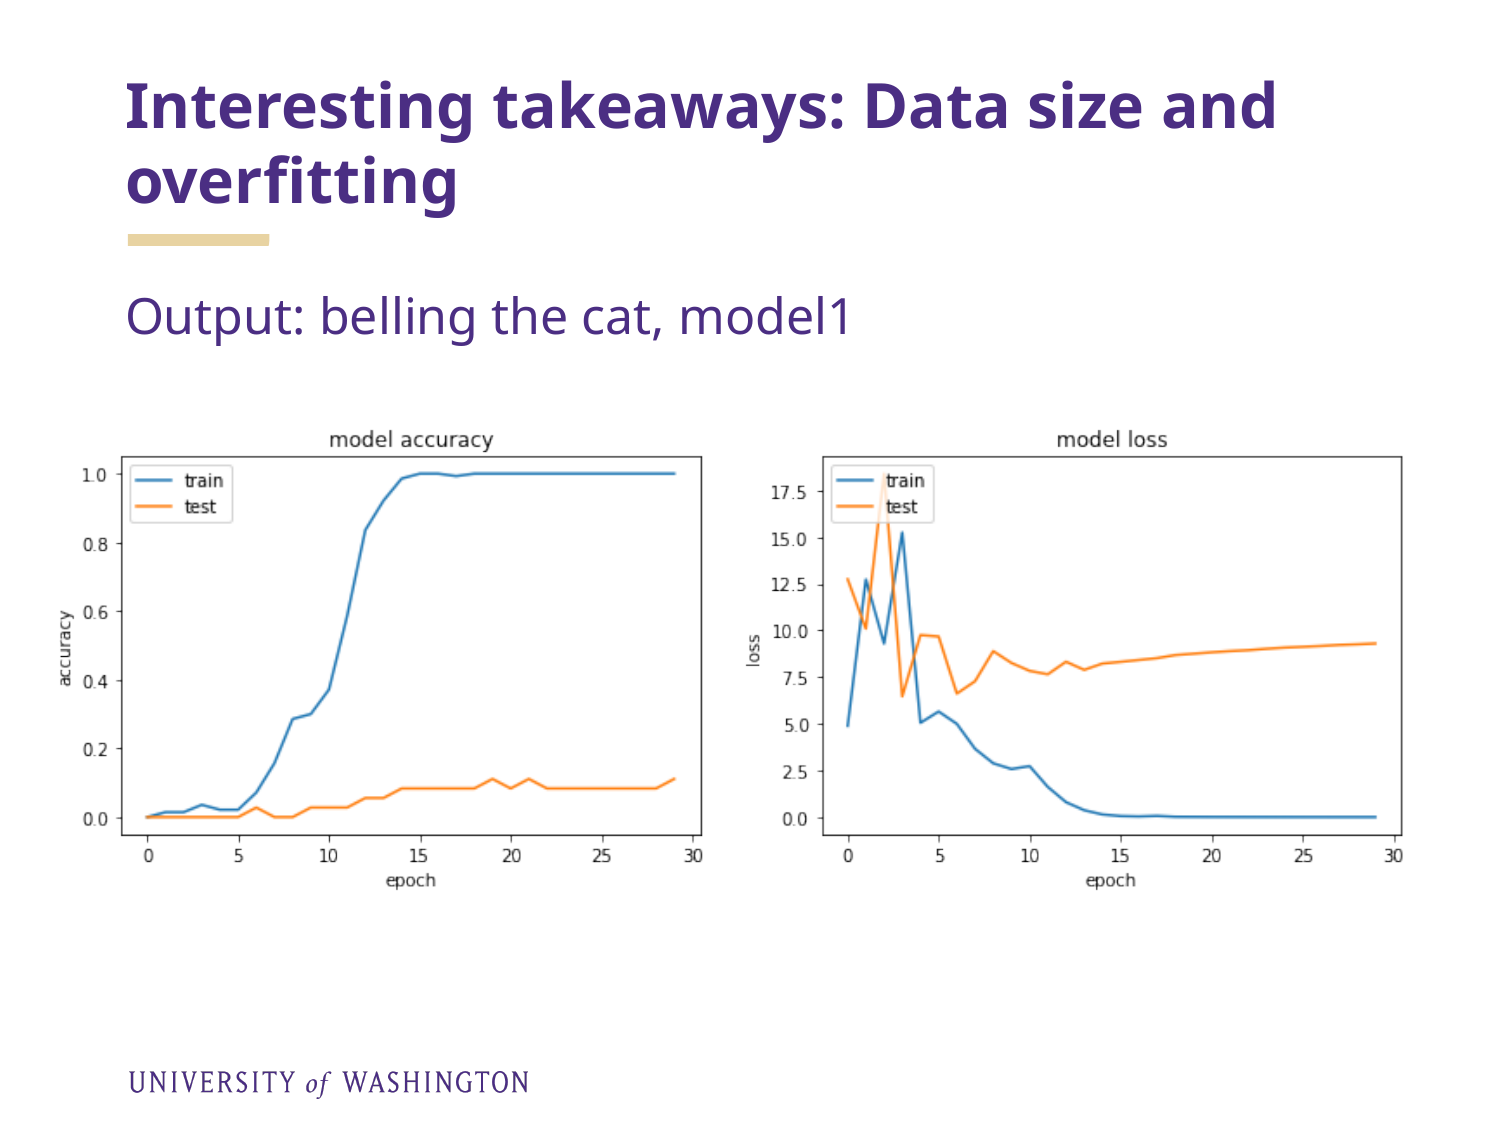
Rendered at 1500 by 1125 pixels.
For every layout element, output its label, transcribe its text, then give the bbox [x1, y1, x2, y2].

picture [734, 418, 1417, 901]
title Interesting takeaways: Data size and overfitting [110, 60, 1453, 224]
picture [129, 1071, 528, 1099]
list Output: belling the cat, model1 [110, 283, 1453, 352]
picture [45, 418, 715, 901]
